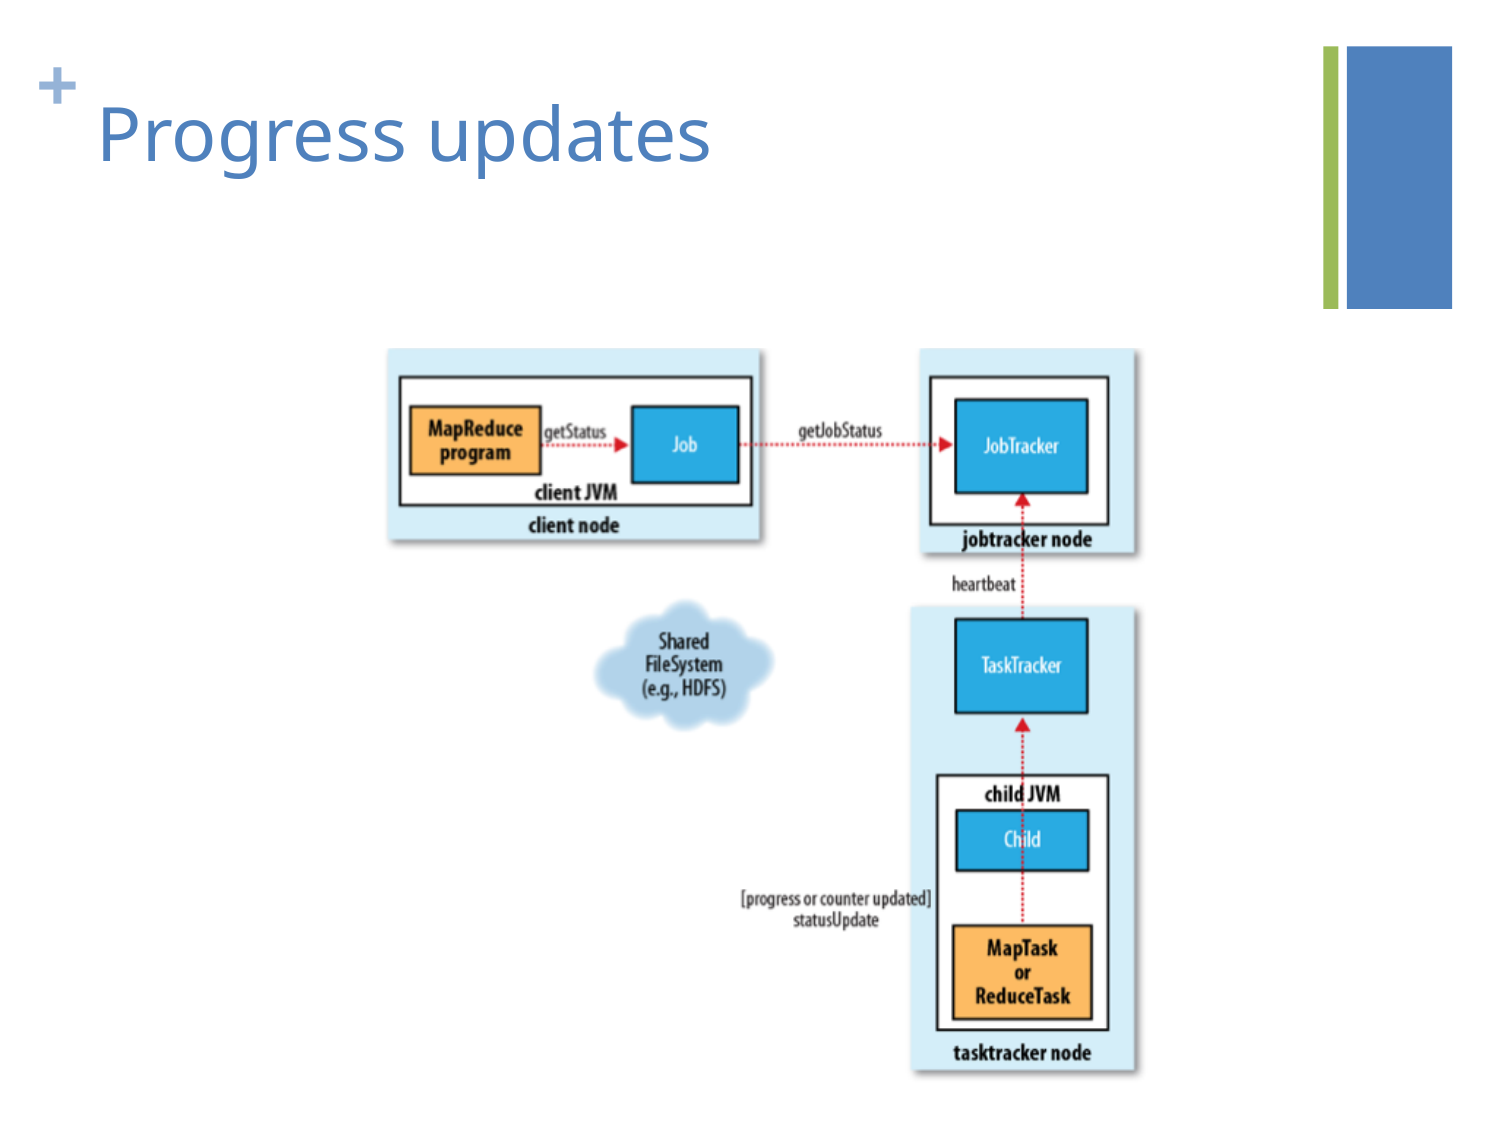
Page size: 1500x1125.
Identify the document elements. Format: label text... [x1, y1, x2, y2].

title Progress updates [81, 79, 1322, 263]
picture [327, 348, 1166, 1091]
